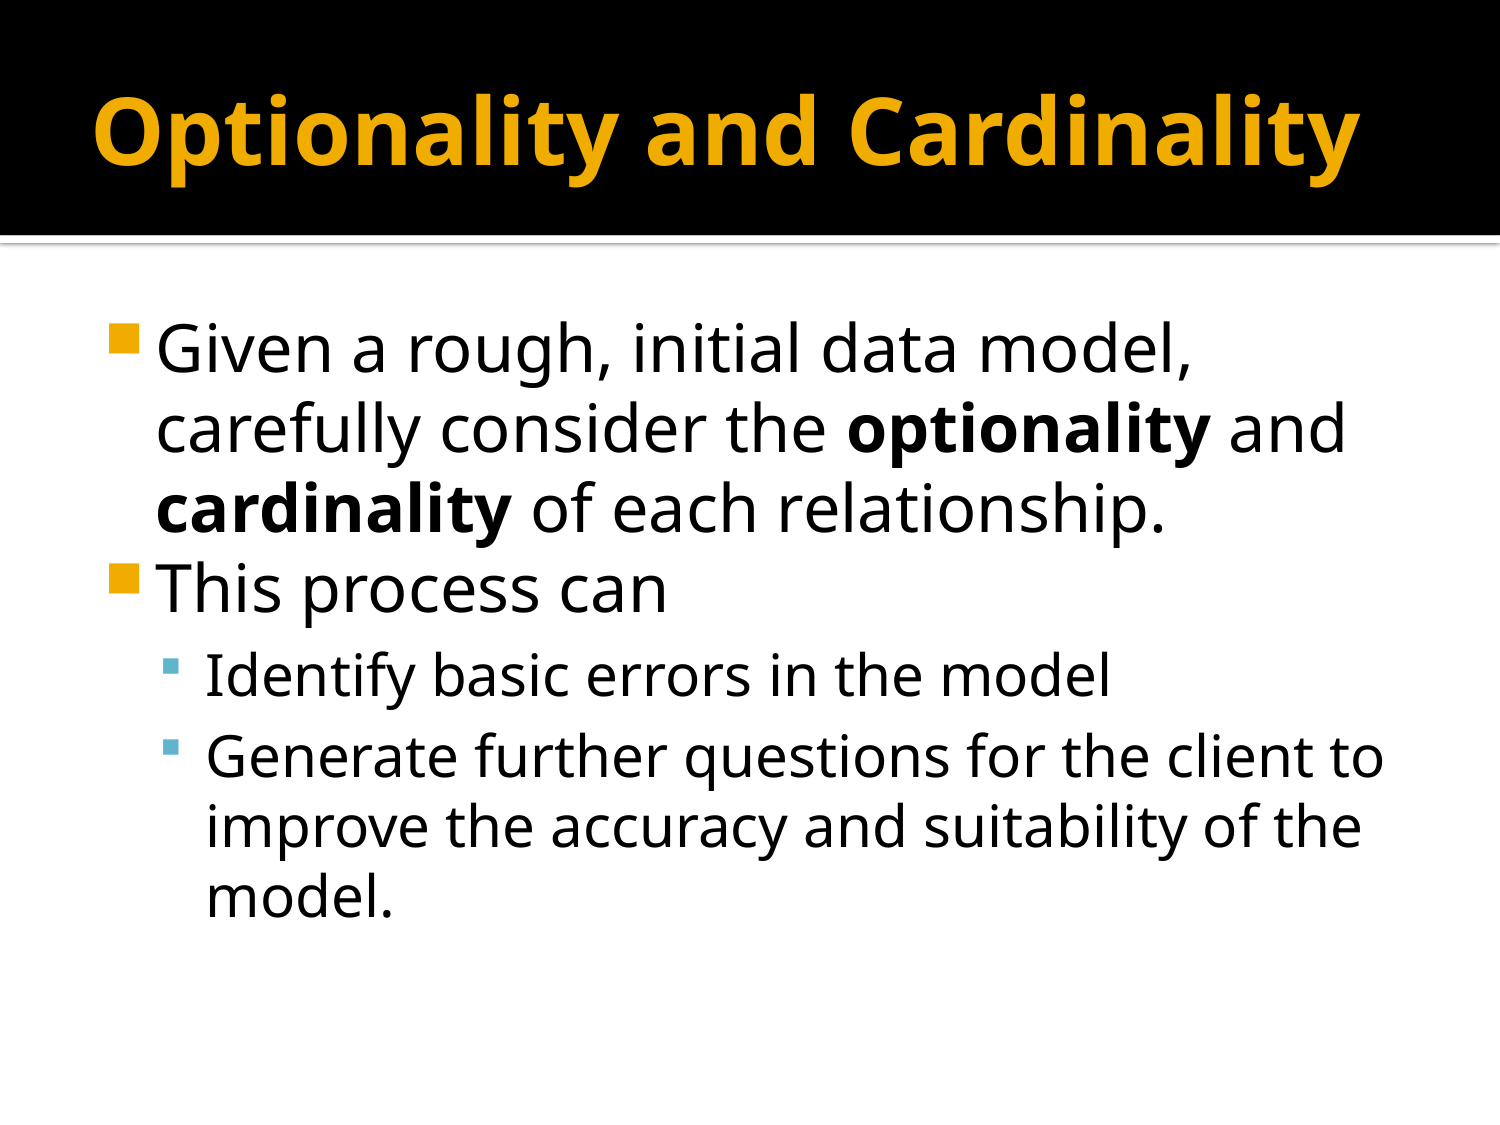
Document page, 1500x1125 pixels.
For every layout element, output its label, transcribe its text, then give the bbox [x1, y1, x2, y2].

title Optionality and Cardinality [75, 25, 1425, 231]
list Given a rough, initial data model, carefully consider the optionality and cardinality of each relationship. This process can Identify basic errors in the model Generate further questions for the client to improve the accuracy and suitability of the model. [74, 290, 1426, 1051]
